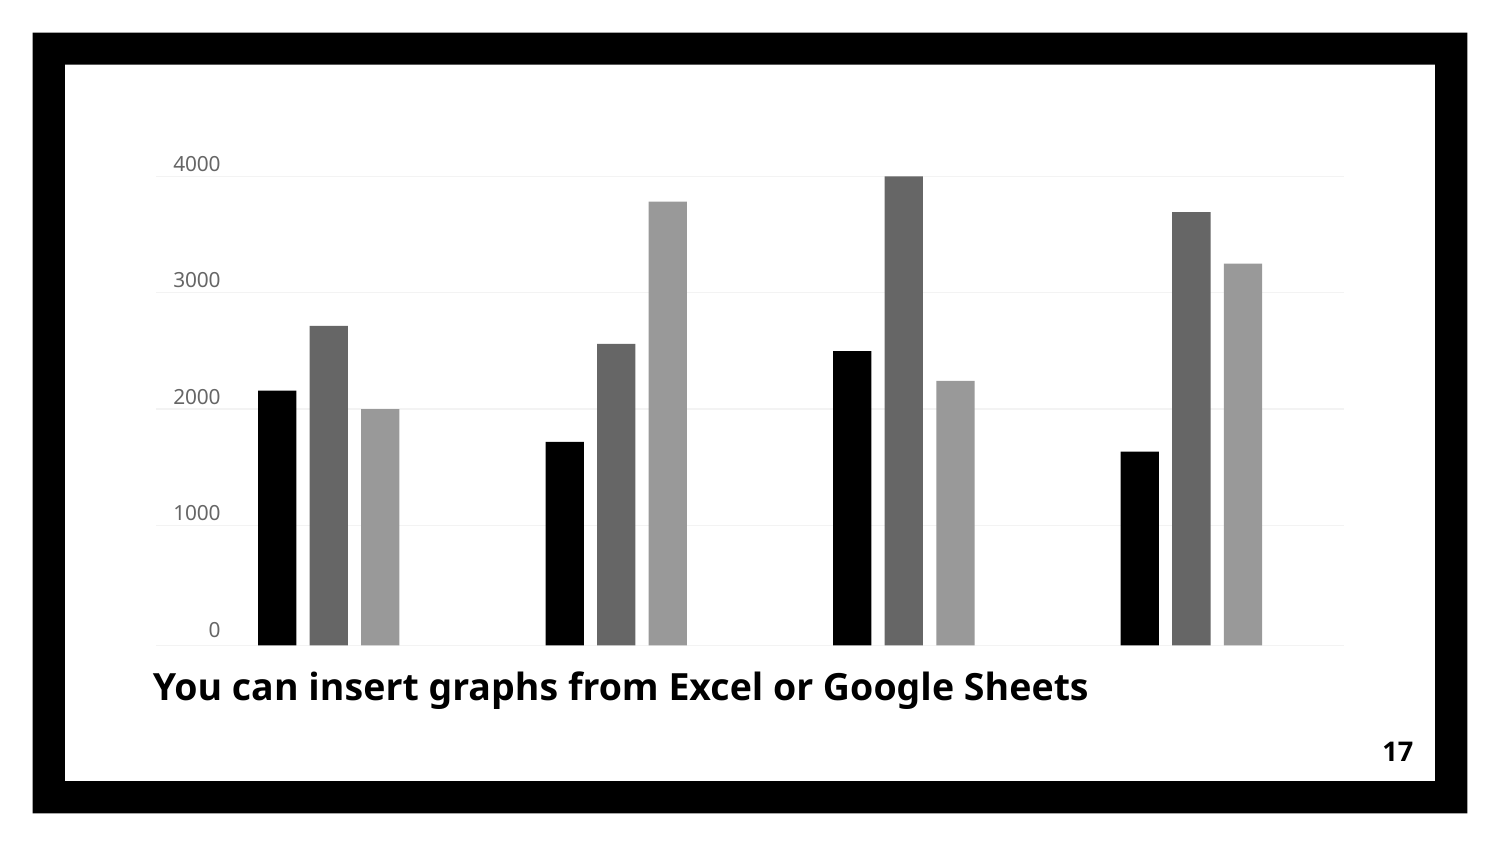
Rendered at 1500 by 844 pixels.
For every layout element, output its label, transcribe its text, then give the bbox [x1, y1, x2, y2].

text_box [258, 390, 297, 408]
text_box [361, 534, 400, 644]
text_box 4000 3000 2000 1000 0 [156, 417, 221, 525]
text_box [936, 418, 975, 524]
text_box [258, 534, 297, 644]
text_box [597, 343, 636, 408]
text_box [1223, 263, 1263, 292]
text_box [884, 302, 923, 408]
text_box [1172, 302, 1211, 408]
text_box [1120, 451, 1159, 524]
text_box [648, 418, 687, 524]
text_box [309, 325, 348, 408]
text_box [597, 418, 636, 524]
text_box [1223, 302, 1263, 408]
text_box [648, 534, 687, 644]
text_box 4000 3000 2000 1000 0 [156, 184, 221, 292]
text_box [833, 534, 872, 644]
slide_number 17 [1338, 720, 1429, 786]
text_box [597, 534, 636, 644]
text_box [884, 534, 923, 644]
text_box [1223, 534, 1263, 644]
text_box [936, 534, 975, 644]
list You can insert graphs from Excel or Google Sheets [137, 647, 1363, 733]
text_box [309, 534, 348, 644]
text_box [648, 201, 687, 292]
text_box [361, 418, 400, 524]
text_box [833, 418, 872, 524]
text_box 4000 3000 2000 1000 0 [156, 533, 221, 645]
text_box [258, 418, 297, 524]
text_box [545, 441, 584, 524]
text_box [833, 351, 872, 408]
text_box [936, 380, 975, 408]
text_box 4000 3000 2000 1000 0 [156, 150, 221, 175]
text_box [884, 418, 923, 524]
text_box [1172, 534, 1211, 644]
text_box [1172, 212, 1211, 292]
text_box 4000 3000 2000 1000 0 [156, 300, 221, 408]
text_box [884, 185, 923, 292]
text_box [1223, 418, 1263, 524]
text_box [545, 534, 584, 644]
text_box [1120, 534, 1159, 644]
text_box [309, 418, 348, 524]
text_box [1172, 418, 1211, 524]
text_box [648, 302, 687, 408]
